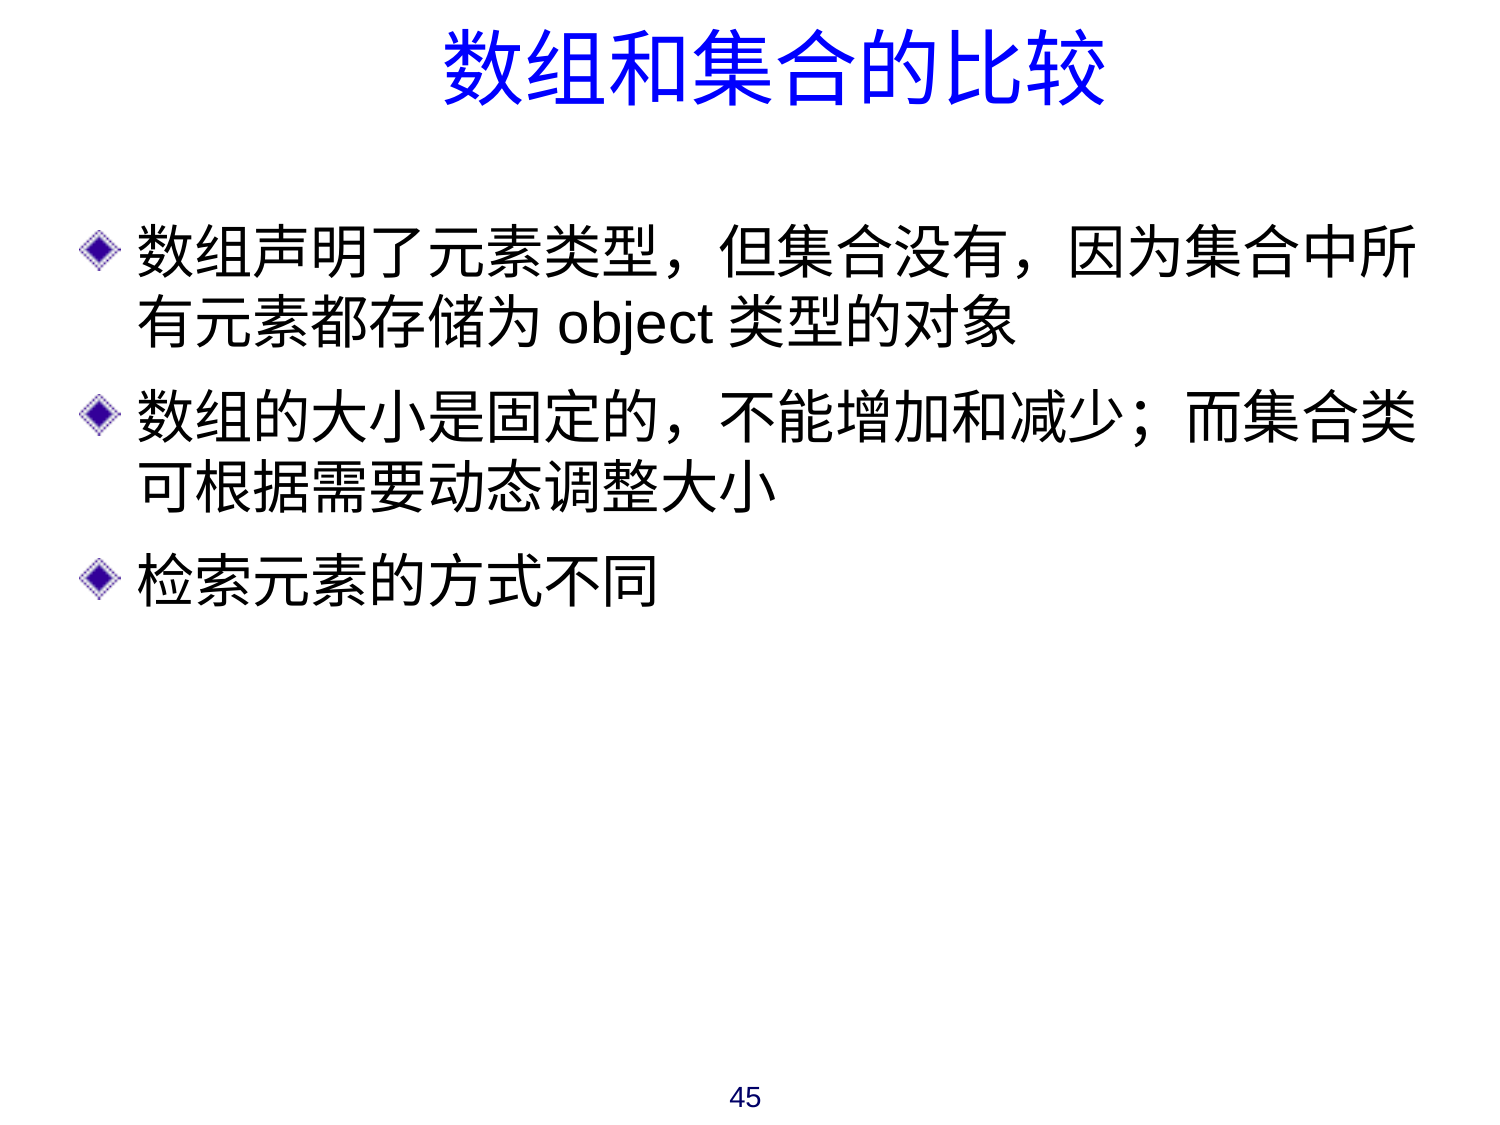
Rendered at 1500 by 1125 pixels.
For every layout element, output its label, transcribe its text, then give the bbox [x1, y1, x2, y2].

picture [79, 394, 121, 436]
list 数组声明了元素类型，但集合没有，因为集合中所有元素都存储为object类型的对象 数组的大小是固定的，不能增加和减少；而集合类可根据需要动态调整大小 检索元素的方式不同 [64, 208, 1447, 740]
picture [79, 230, 121, 271]
picture [79, 558, 121, 600]
title 数组和集合的比较 [187, 17, 1363, 116]
slide_number 45 [667, 1070, 777, 1102]
